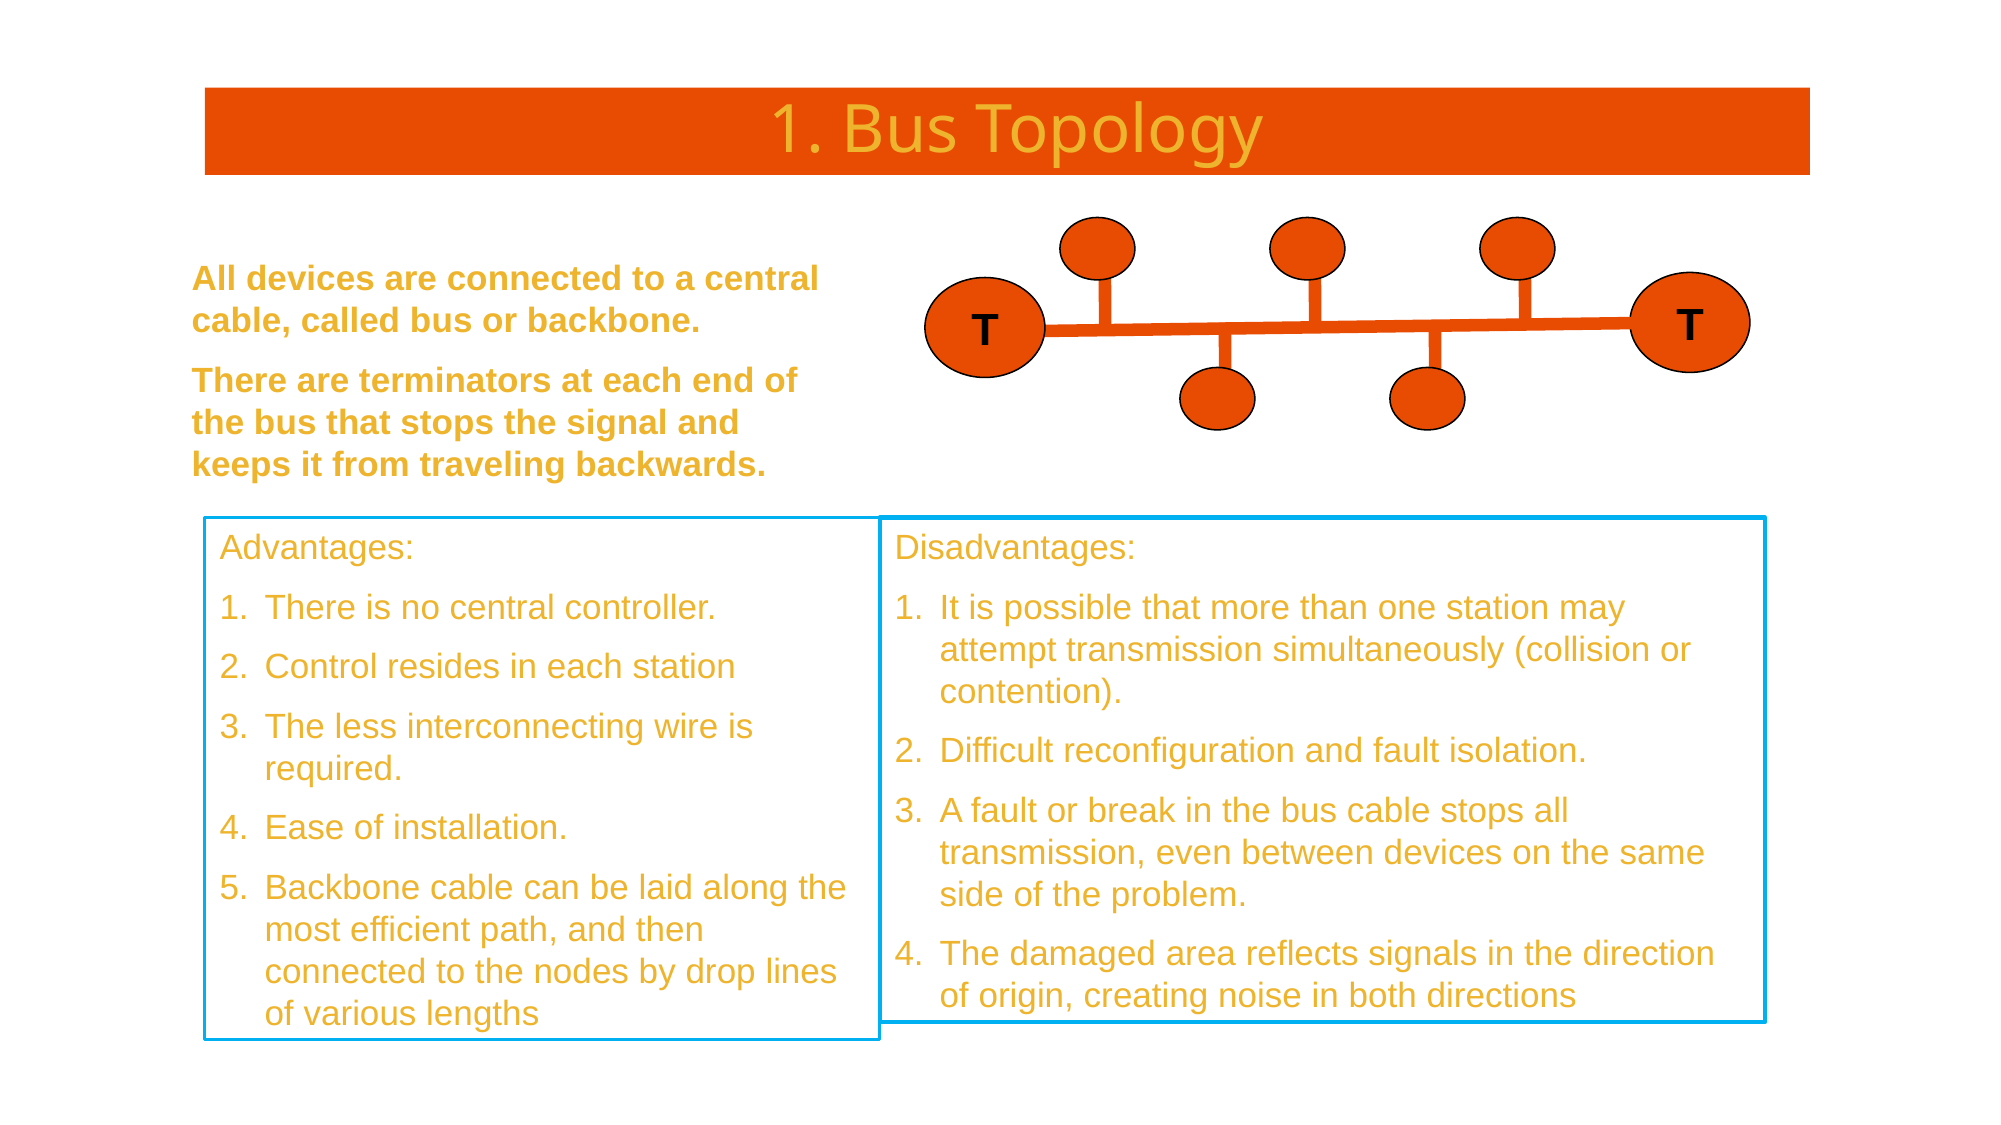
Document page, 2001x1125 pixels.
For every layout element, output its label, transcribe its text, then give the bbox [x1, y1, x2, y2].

text_box Advantages: There is no central controller. Control resides in each station The less interconnecting wire is required. Ease of installation. Backbone cable can be laid along the most efficient path, and then connected to the nodes by drop lines of various lengths [204, 517, 880, 1040]
text_box Disadvantages: It is possible that more than one station may attempt transmission simultaneously (collision or contention). Difficult reconfiguration and fault isolation. A fault or break in the bus cable stops all transmission, even between devices on the same side of the problem. The damaged area reflects signals in the direction of origin, creating noise in both directions [880, 517, 1765, 1022]
title 1. Bus Topology [204, 87, 1810, 175]
text_box T [1629, 272, 1750, 373]
text_box [1059, 217, 1135, 280]
text_box [1269, 217, 1345, 280]
text_box [1479, 217, 1555, 280]
text_box All devices are connected to a central cable, called bus or backbone. There are terminators at each end of the bus that stops the signal and keeps it from traveling backwards. [174, 247, 850, 492]
text_box [1389, 367, 1465, 430]
text_box T [924, 277, 1045, 378]
text_box [1179, 367, 1255, 430]
